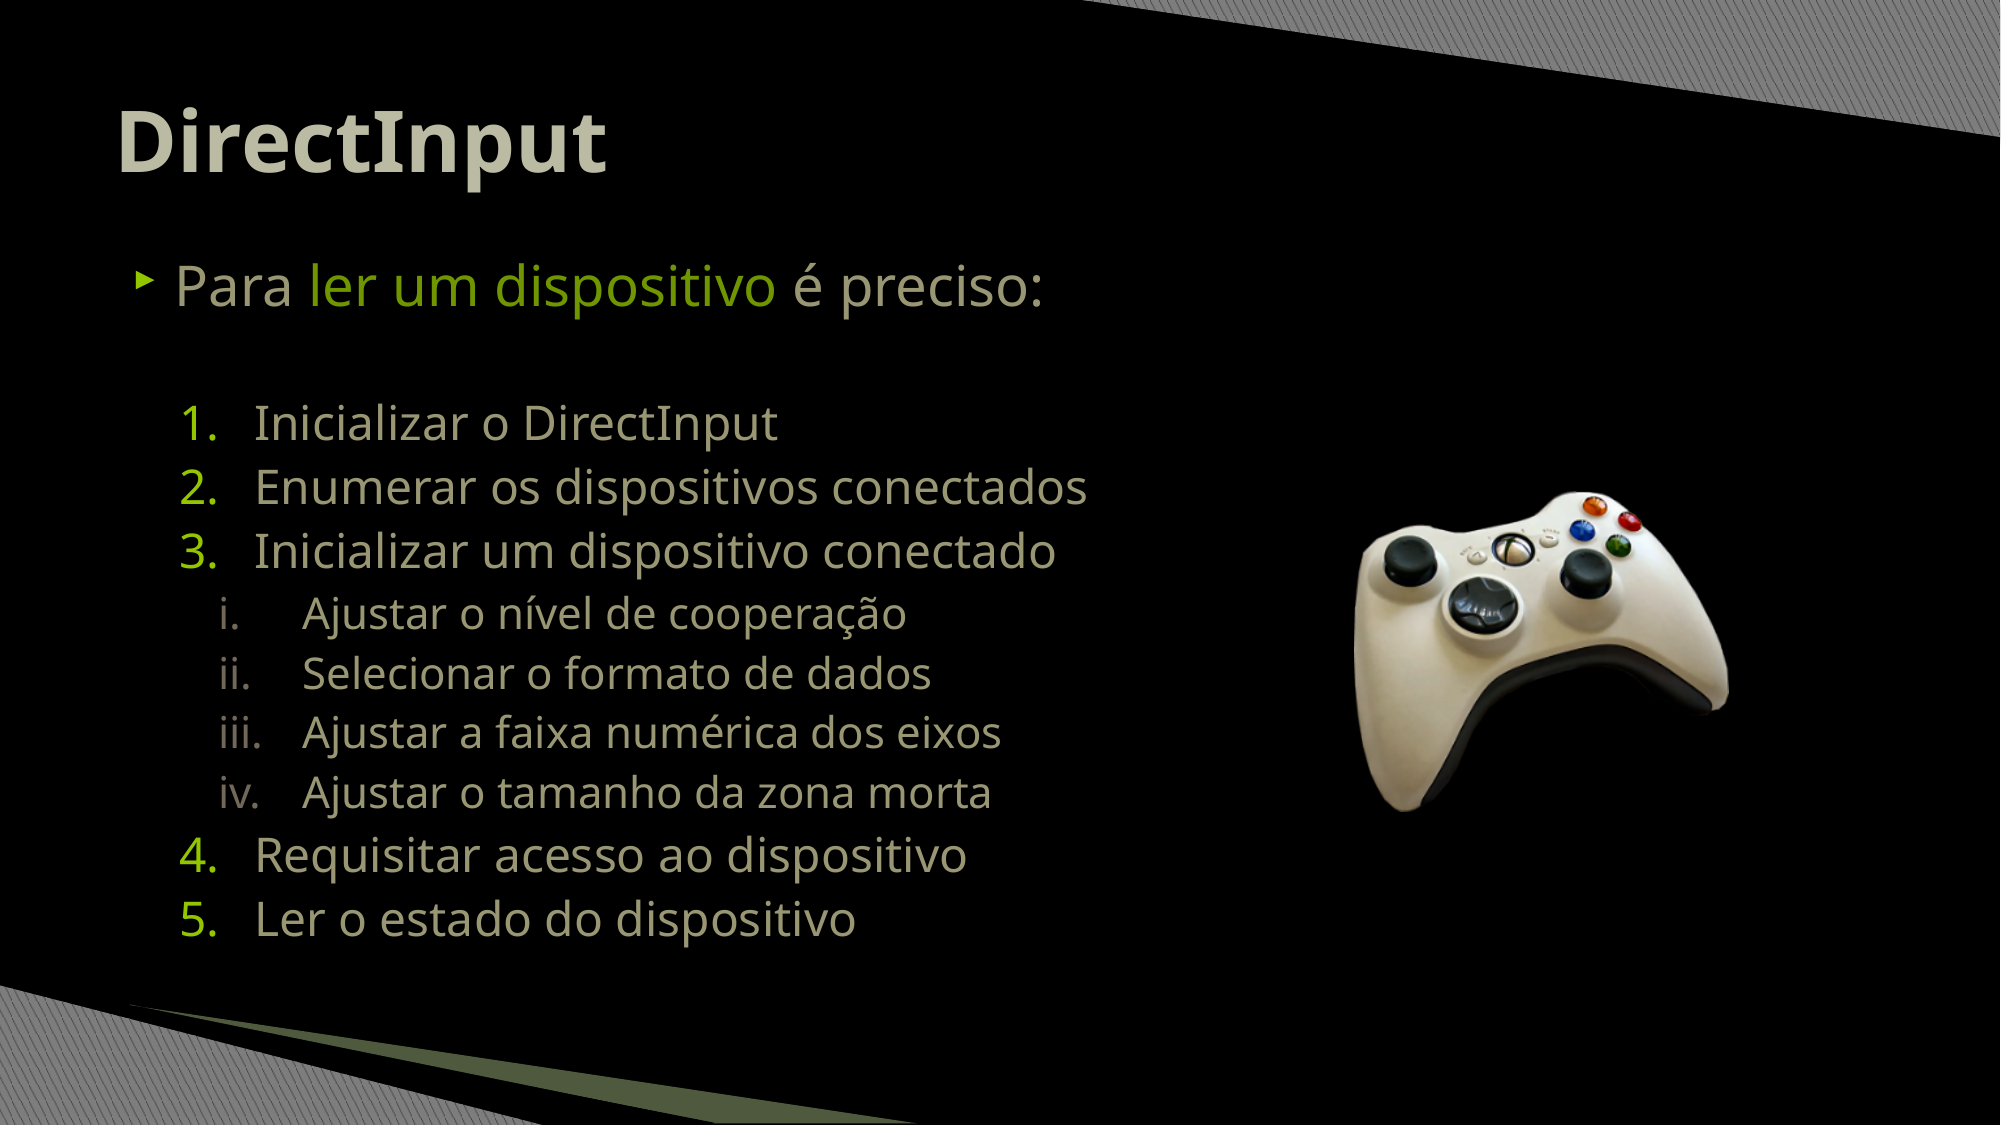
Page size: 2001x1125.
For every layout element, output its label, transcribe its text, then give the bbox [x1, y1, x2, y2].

picture [1354, 491, 1729, 812]
picture [1082, 0, 2000, 138]
title DirectInput [99, 45, 1900, 233]
picture [0, 985, 543, 1125]
list Para ler um dispositivo é preciso: Inicializar o DirectInput Enumerar os dispositivos conectados Inicializar um dispositivo conectado Ajustar o nível de cooperação Selecionar o formato de dados Ajustar a faixa numérica dos eixos Ajustar o tamanho da zona morta Requisitar acesso ao dispositivo Ler o estado do dispositivo [99, 243, 1900, 986]
